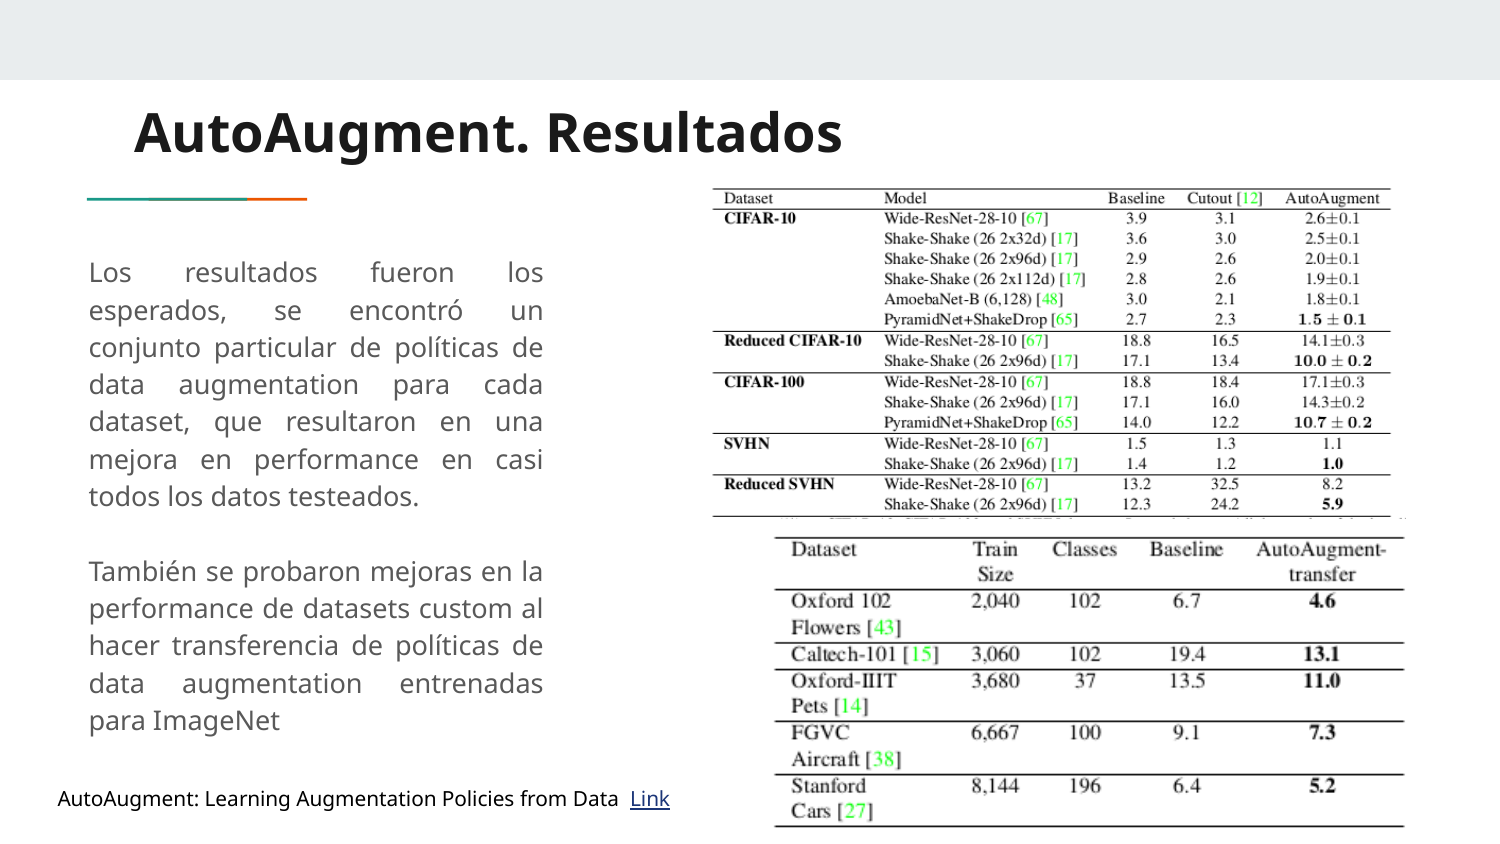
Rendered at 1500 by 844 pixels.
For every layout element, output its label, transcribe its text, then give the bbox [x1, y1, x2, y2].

title AutoAugment. Resultados [119, 83, 1381, 171]
picture [764, 527, 1416, 829]
text_box AutoAugment: Learning Augmentation Policies from Data Link [42, 766, 759, 830]
list Los resultados fueron los esperados, se encontró un conjunto particular de políticas de data augmentation para cada dataset, que resultaron en una mejora en performance en casi todos los datos testeados. También se probaron mejoras en la performance de datasets custom al hacer transferencia de políticas de data augmentation entrenadas para ImageNet [73, 235, 559, 739]
picture [706, 180, 1407, 519]
